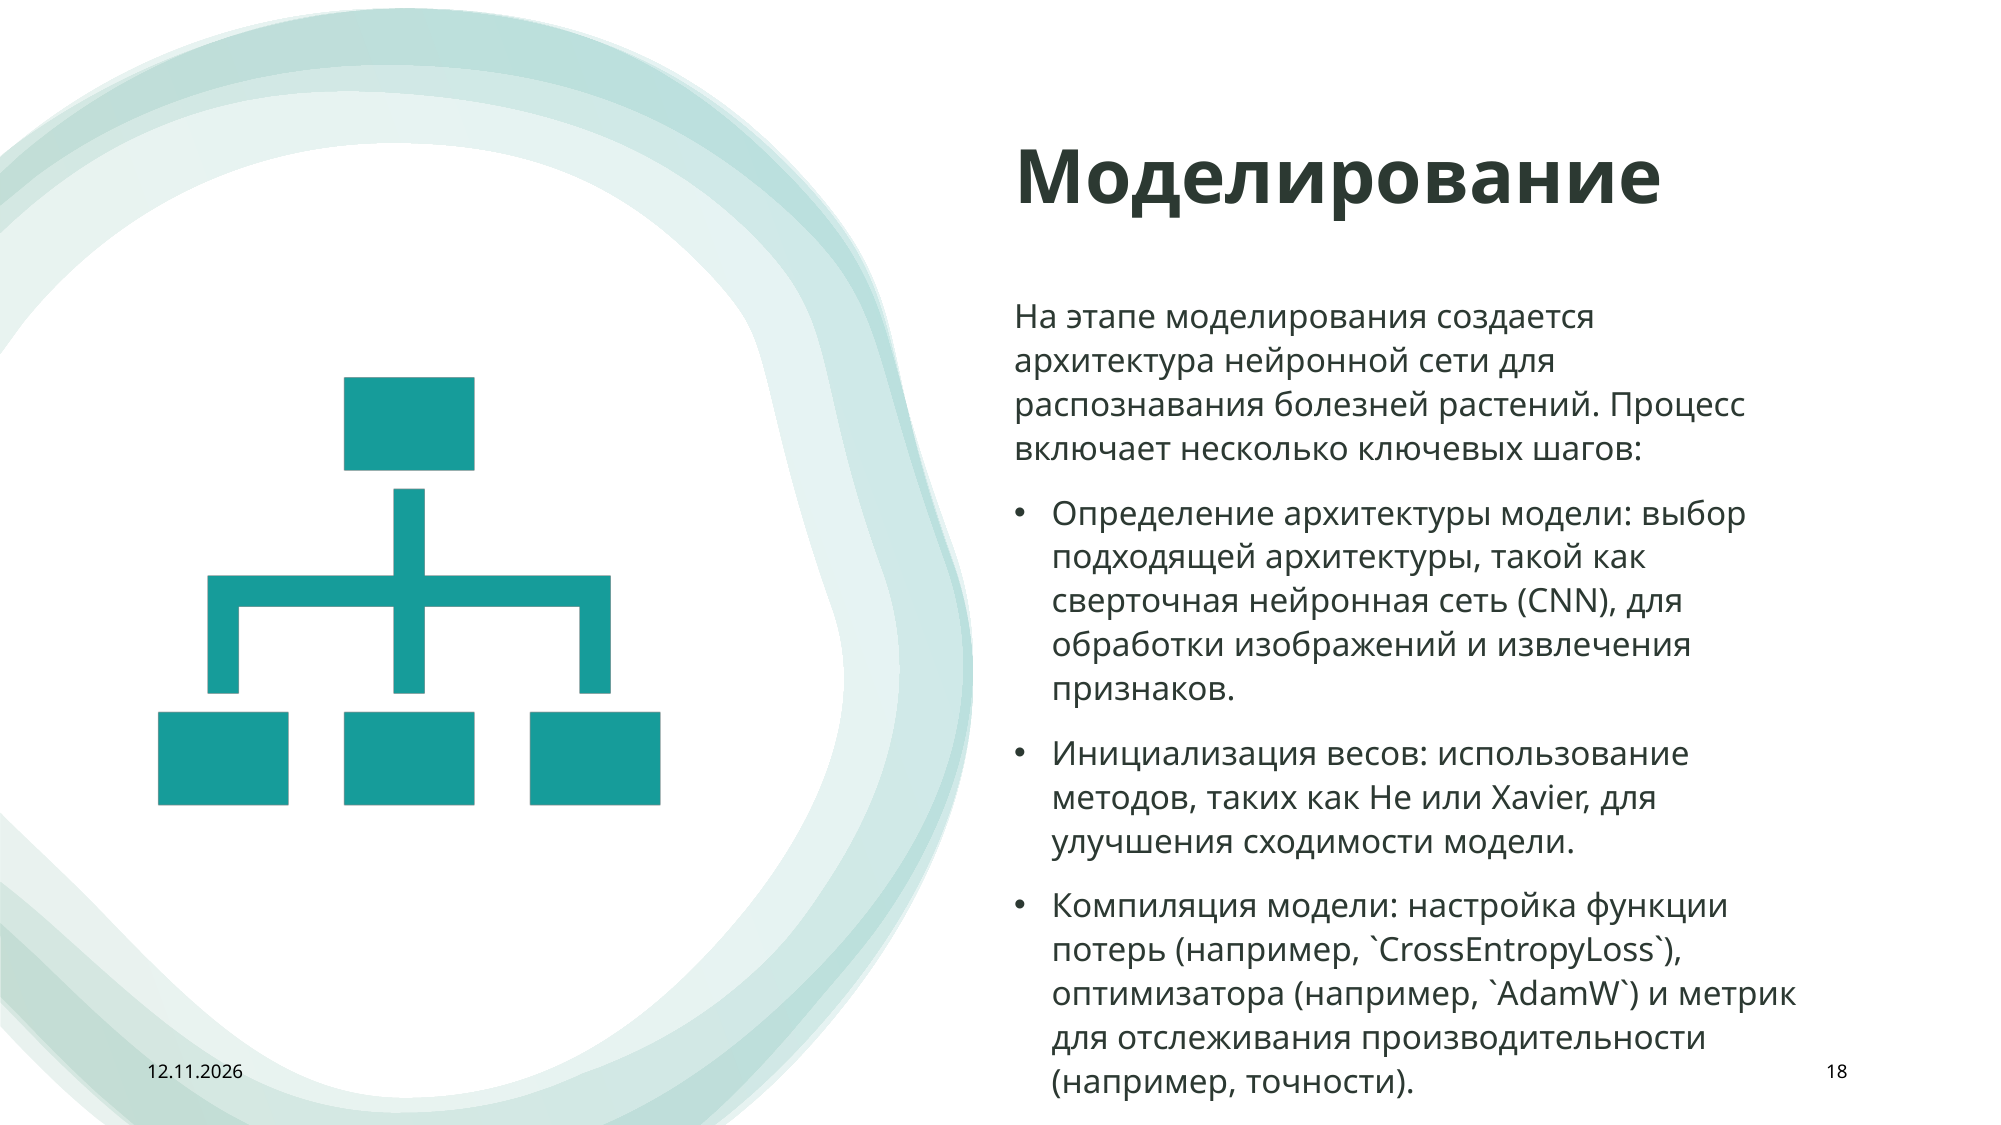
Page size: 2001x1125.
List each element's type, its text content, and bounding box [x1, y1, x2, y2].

footer [973, 1042, 1338, 1103]
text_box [0, 8, 973, 1125]
slide_number 18 [1412, 1042, 1863, 1103]
list На этапе моделирования создается архитектура нейронной сети для распознавания болезней растений. Процесс включает несколько ключевых шагов: Определение архитектуры модели: выбор подходящей архитектуры, такой как сверточная нейронная сеть (CNN), для обработки изображений и извлечения признаков. Инициализация весов: использование методов, таких как He или Xavier, для улучшения сходимости модели. Компиляция модели: настройка функции потерь (например, `CrossEntropyLoss`), оптимизатора (например, `AdamW`) и метрик для отслеживания производительности (например, точности). [999, 397, 1816, 995]
title Моделирование [999, 131, 1817, 371]
text_box [0, 0, 2000, 1125]
